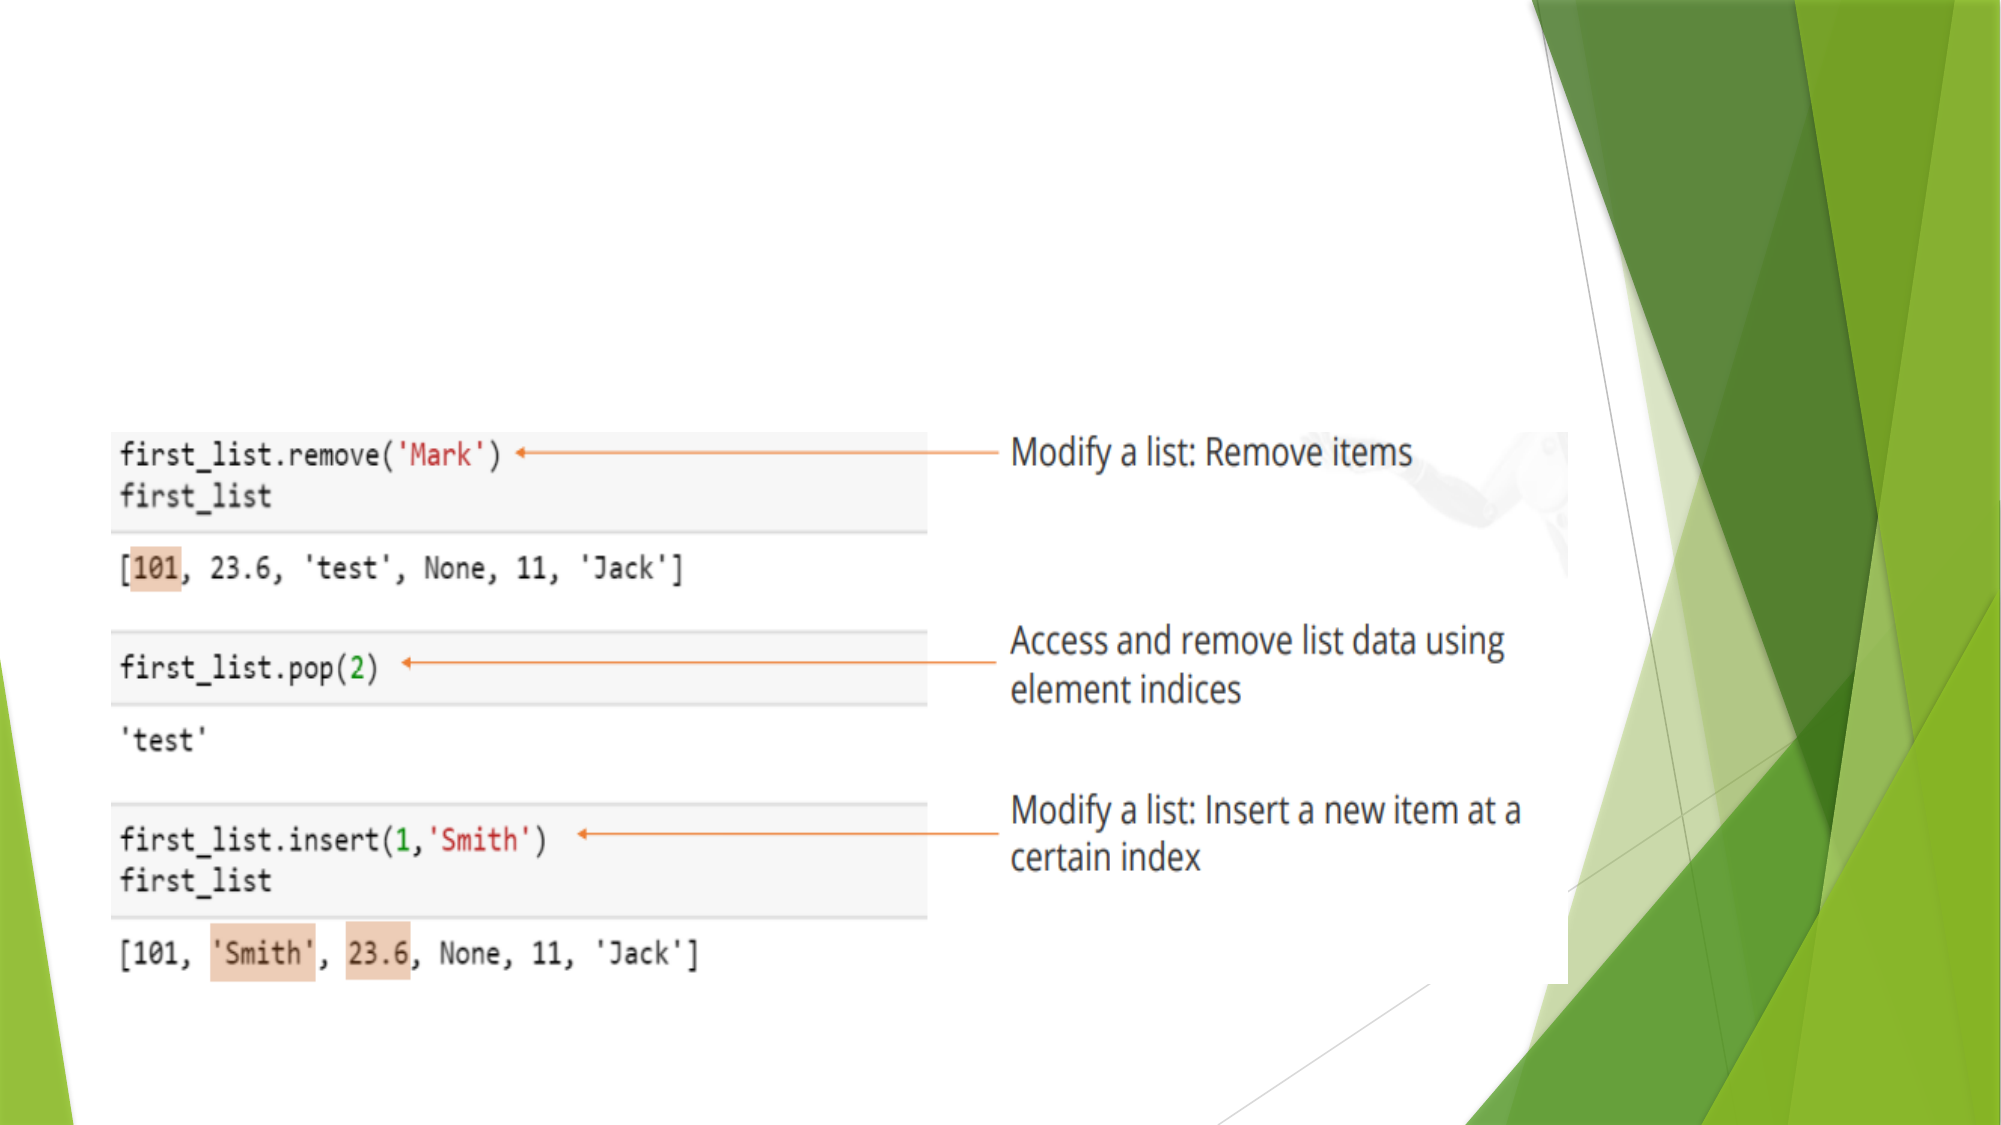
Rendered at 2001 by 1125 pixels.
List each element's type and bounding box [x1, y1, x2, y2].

list [110, 431, 1569, 985]
